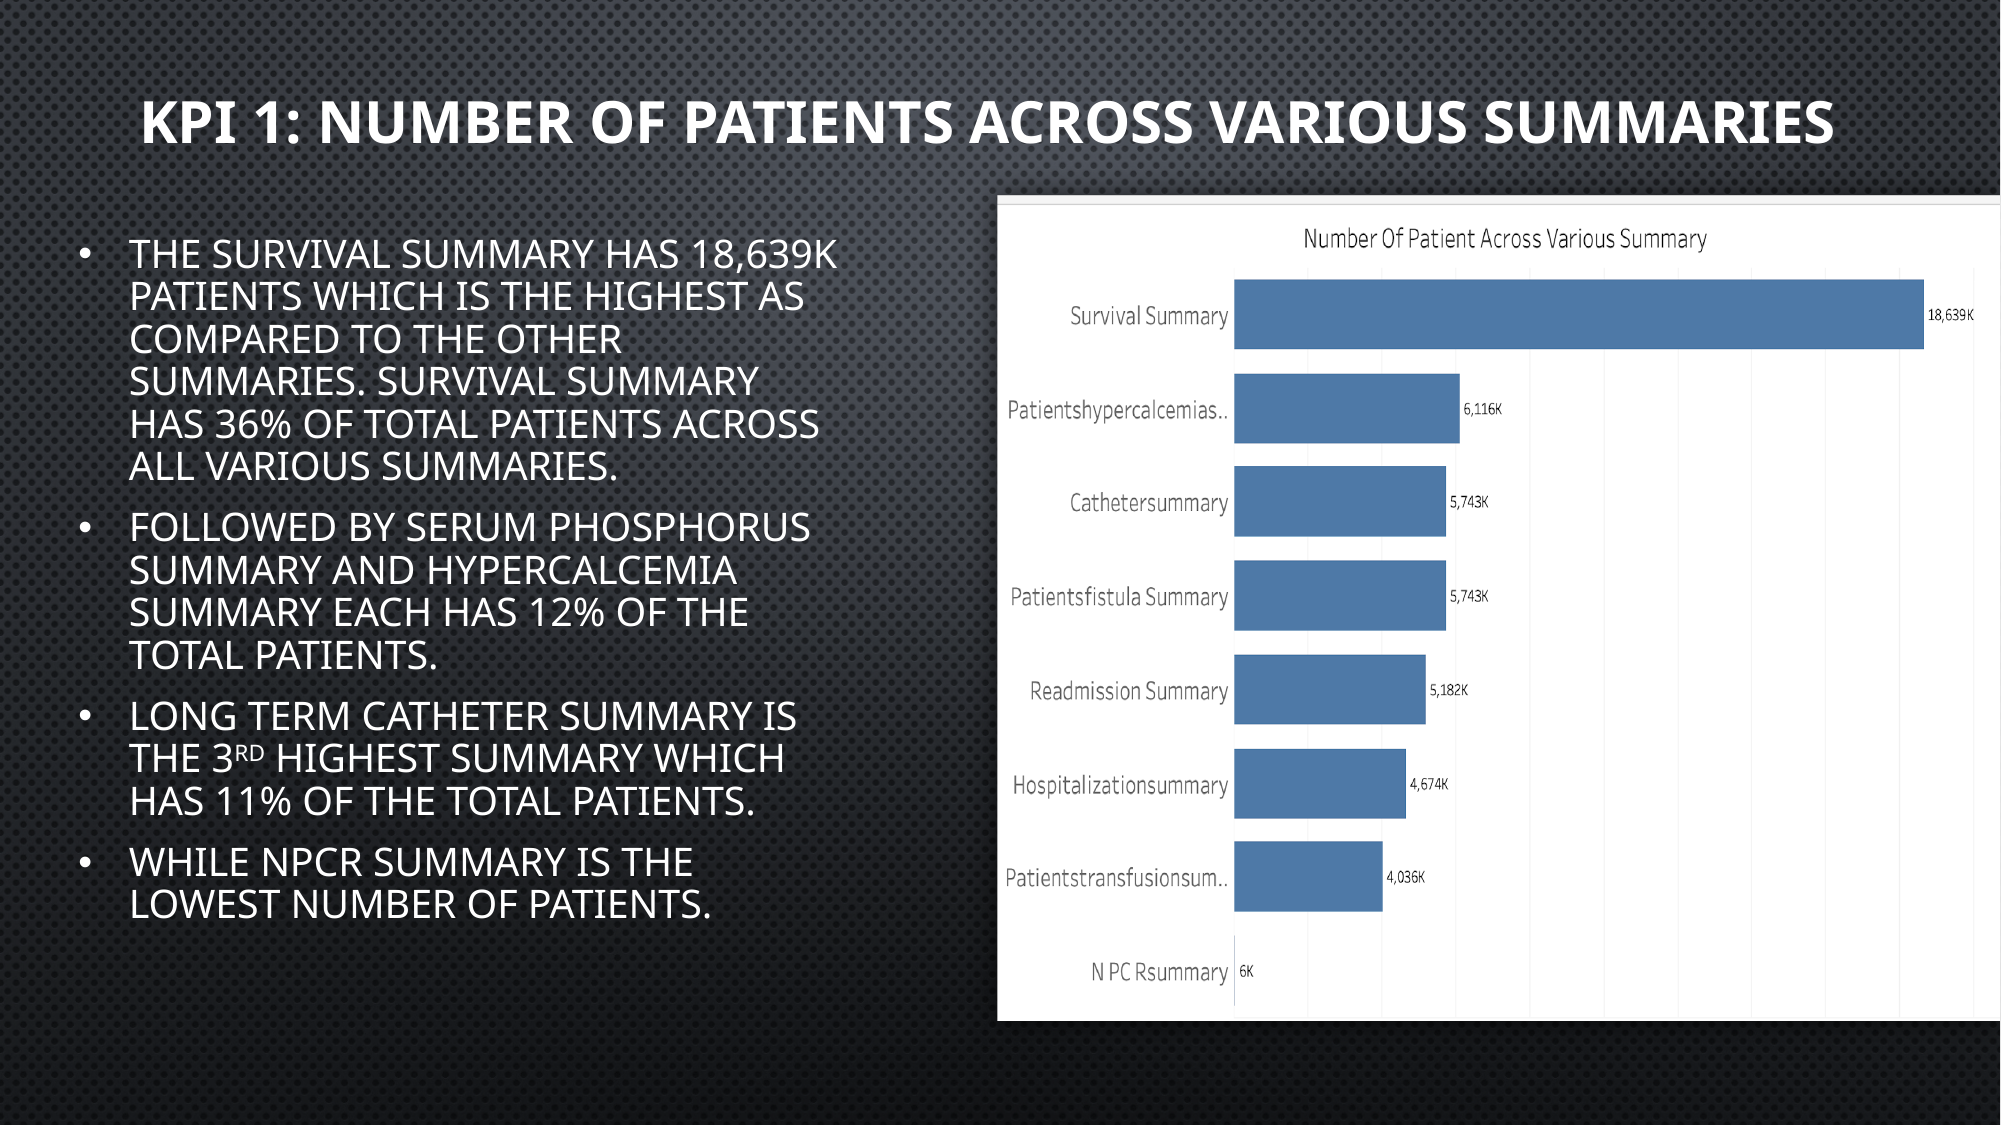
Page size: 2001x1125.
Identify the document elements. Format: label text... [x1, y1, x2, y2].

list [997, 195, 2000, 1021]
subtitle The Survival Summary has 18,639k patients which is the highest as compared to the other summaries. Survival Summary has 36% of total patients across all various summaries. Followed by serum phosphorus Summary and hypercalcemia summary each has 12% of the total Patients. Long term Catheter Summary is the 3rd Highest summary which has 11% of the total patients. While nPCR summary is the lowest number of patients. [63, 226, 858, 955]
title KPI 1: Number of Patients across various summaries [114, 45, 1861, 164]
